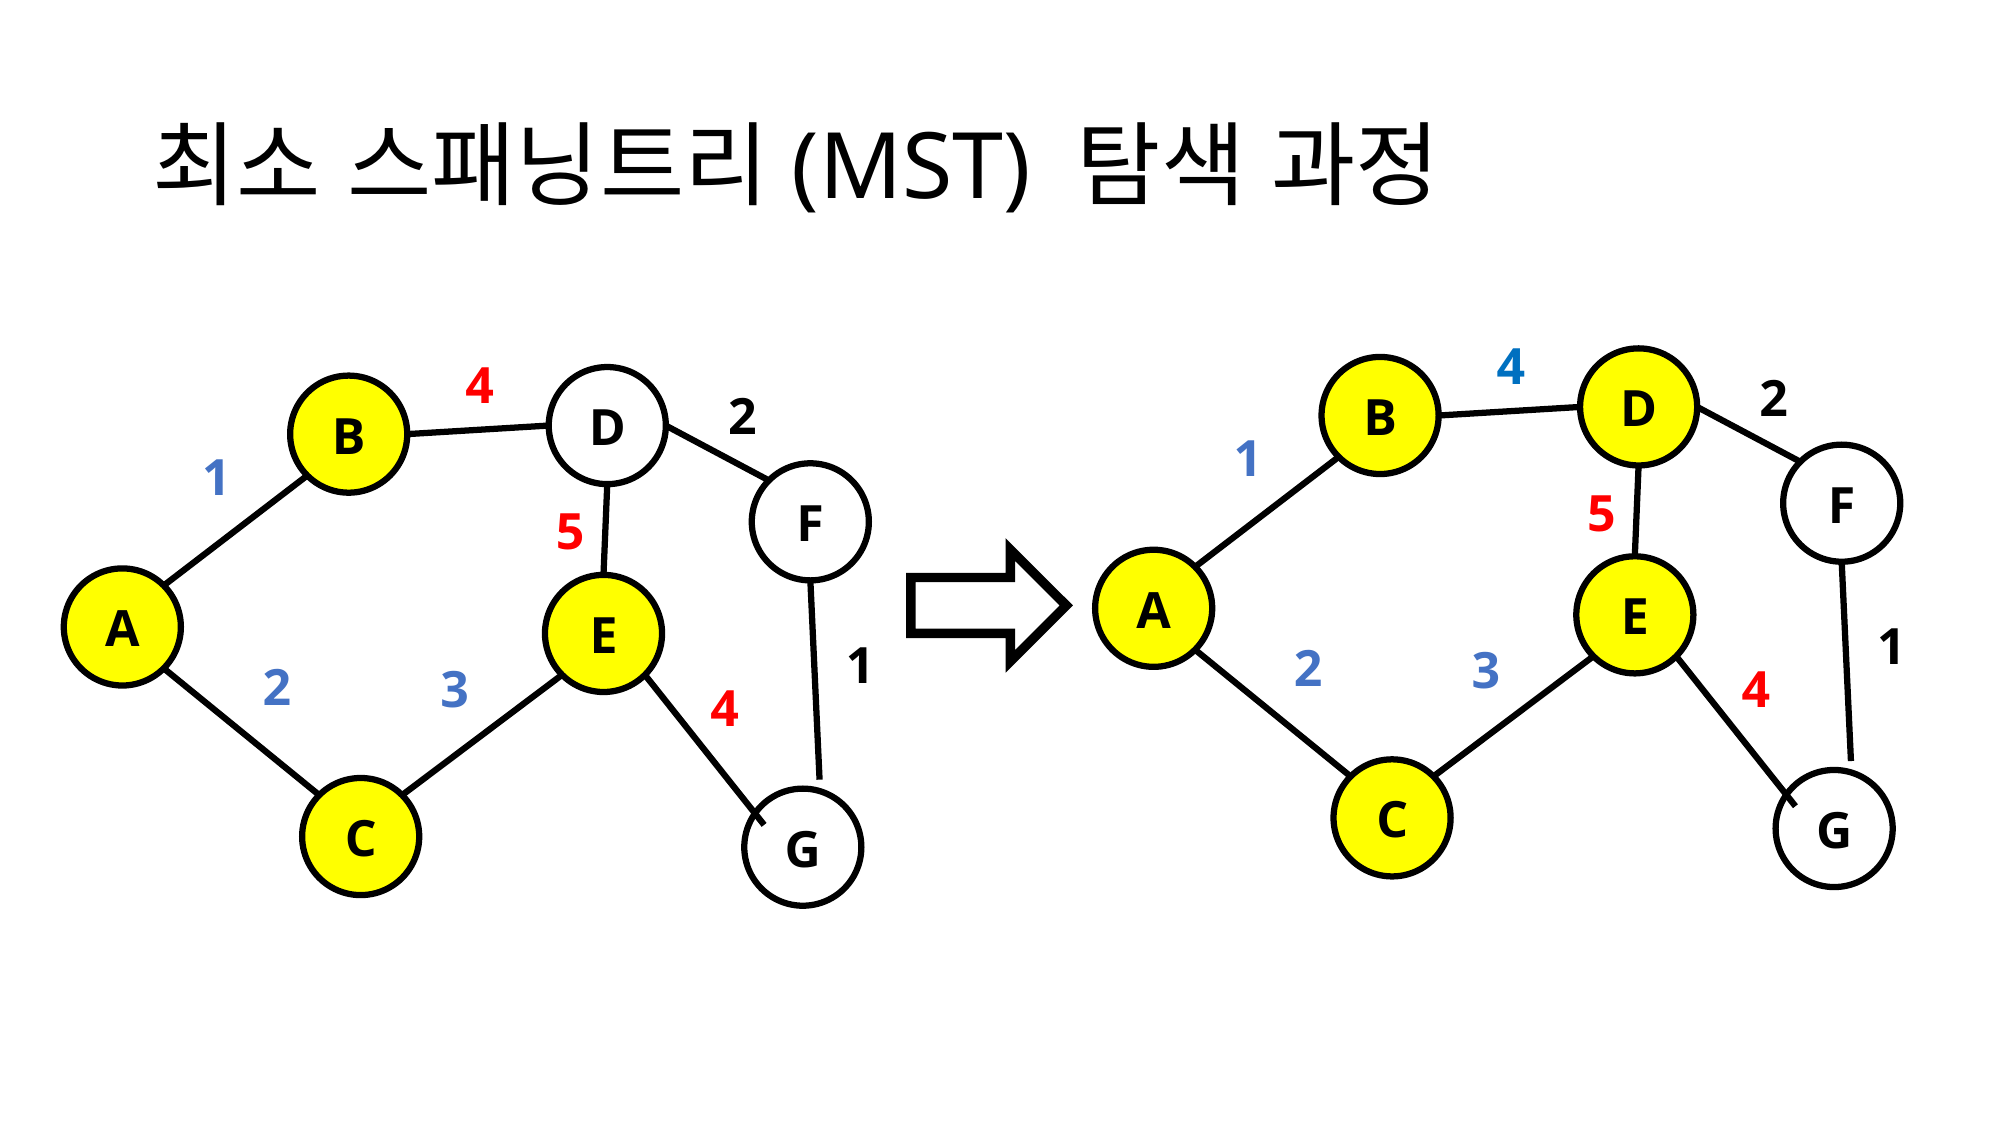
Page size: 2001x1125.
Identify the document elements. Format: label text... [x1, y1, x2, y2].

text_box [63, 346, 890, 906]
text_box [1095, 327, 1922, 888]
title 최소 스패닝트리(MST) 탐색 과정 [137, 59, 1863, 278]
text_box [909, 547, 1068, 664]
